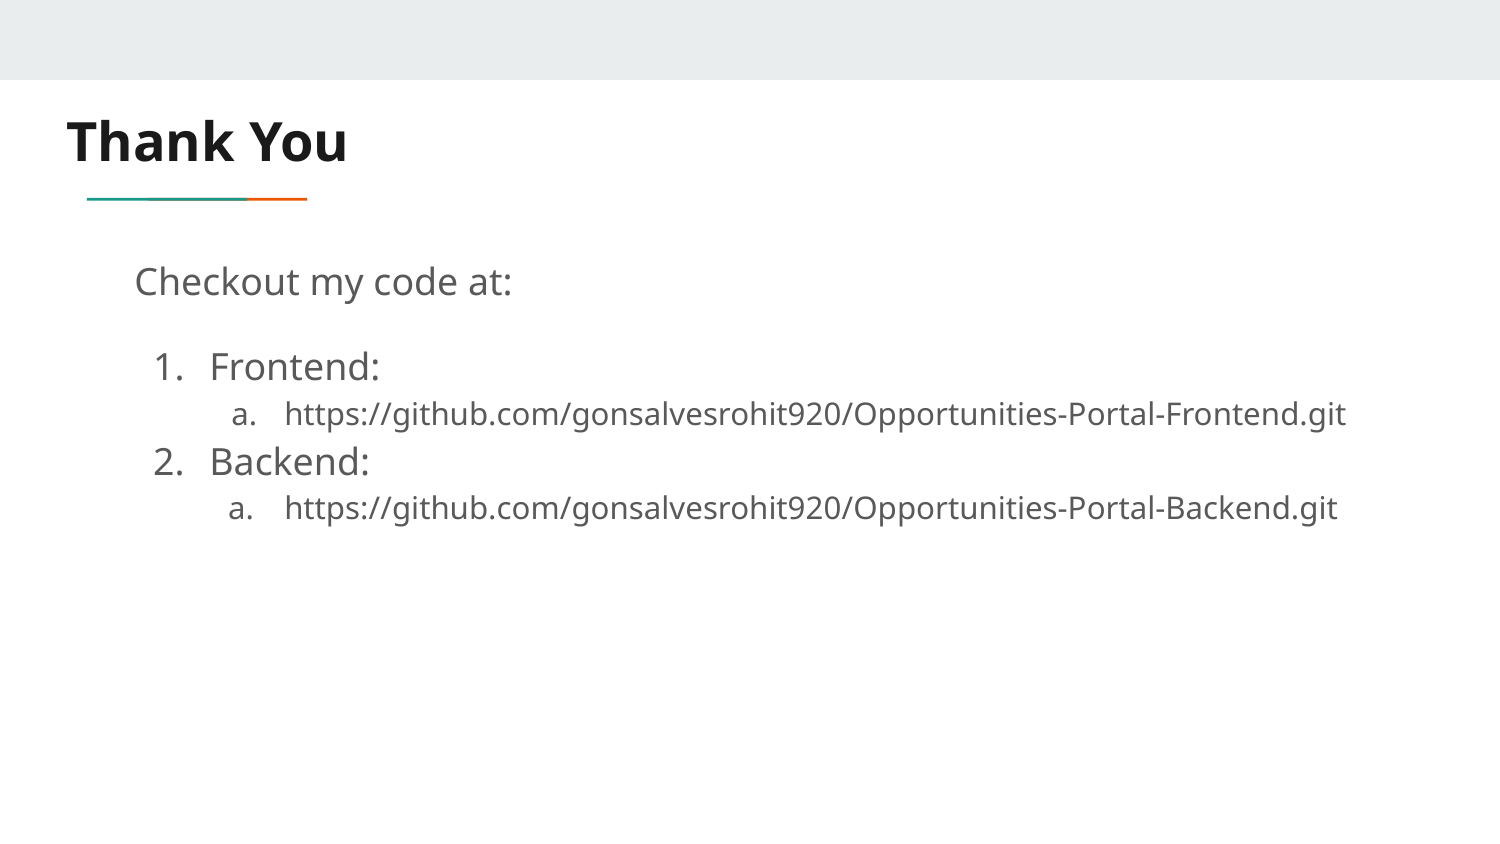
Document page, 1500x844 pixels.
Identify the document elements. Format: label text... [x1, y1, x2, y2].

title Thank You [51, 92, 1449, 187]
list Checkout my code at: Frontend: https://github.com/gonsalvesrohit920/Opportunities-Portal-Frontend.git Backend: https://github.com/gonsalvesrohit920/Opportunities-Portal-Backend.git [119, 236, 1381, 608]
